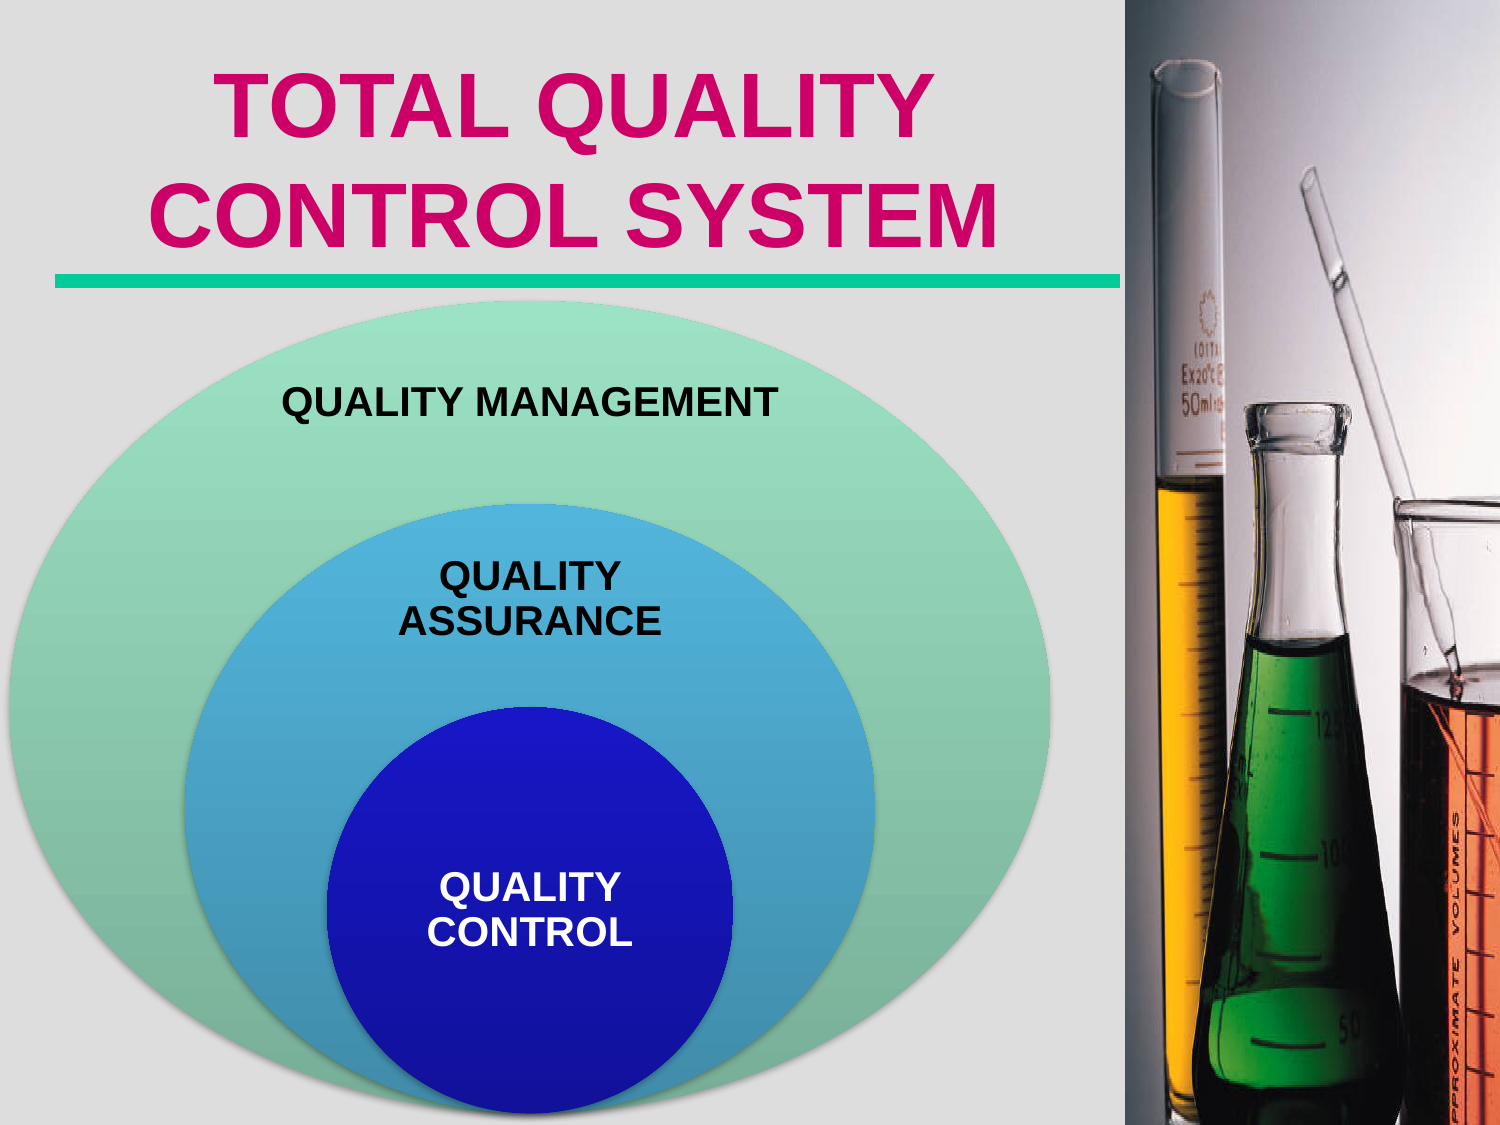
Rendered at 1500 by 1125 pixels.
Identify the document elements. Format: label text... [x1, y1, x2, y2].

picture [1125, 0, 1500, 1125]
title TOTAL QUALITY CONTROL SYSTEM [37, 37, 1113, 275]
text_box [53, 272, 1122, 291]
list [0, 300, 1112, 1114]
